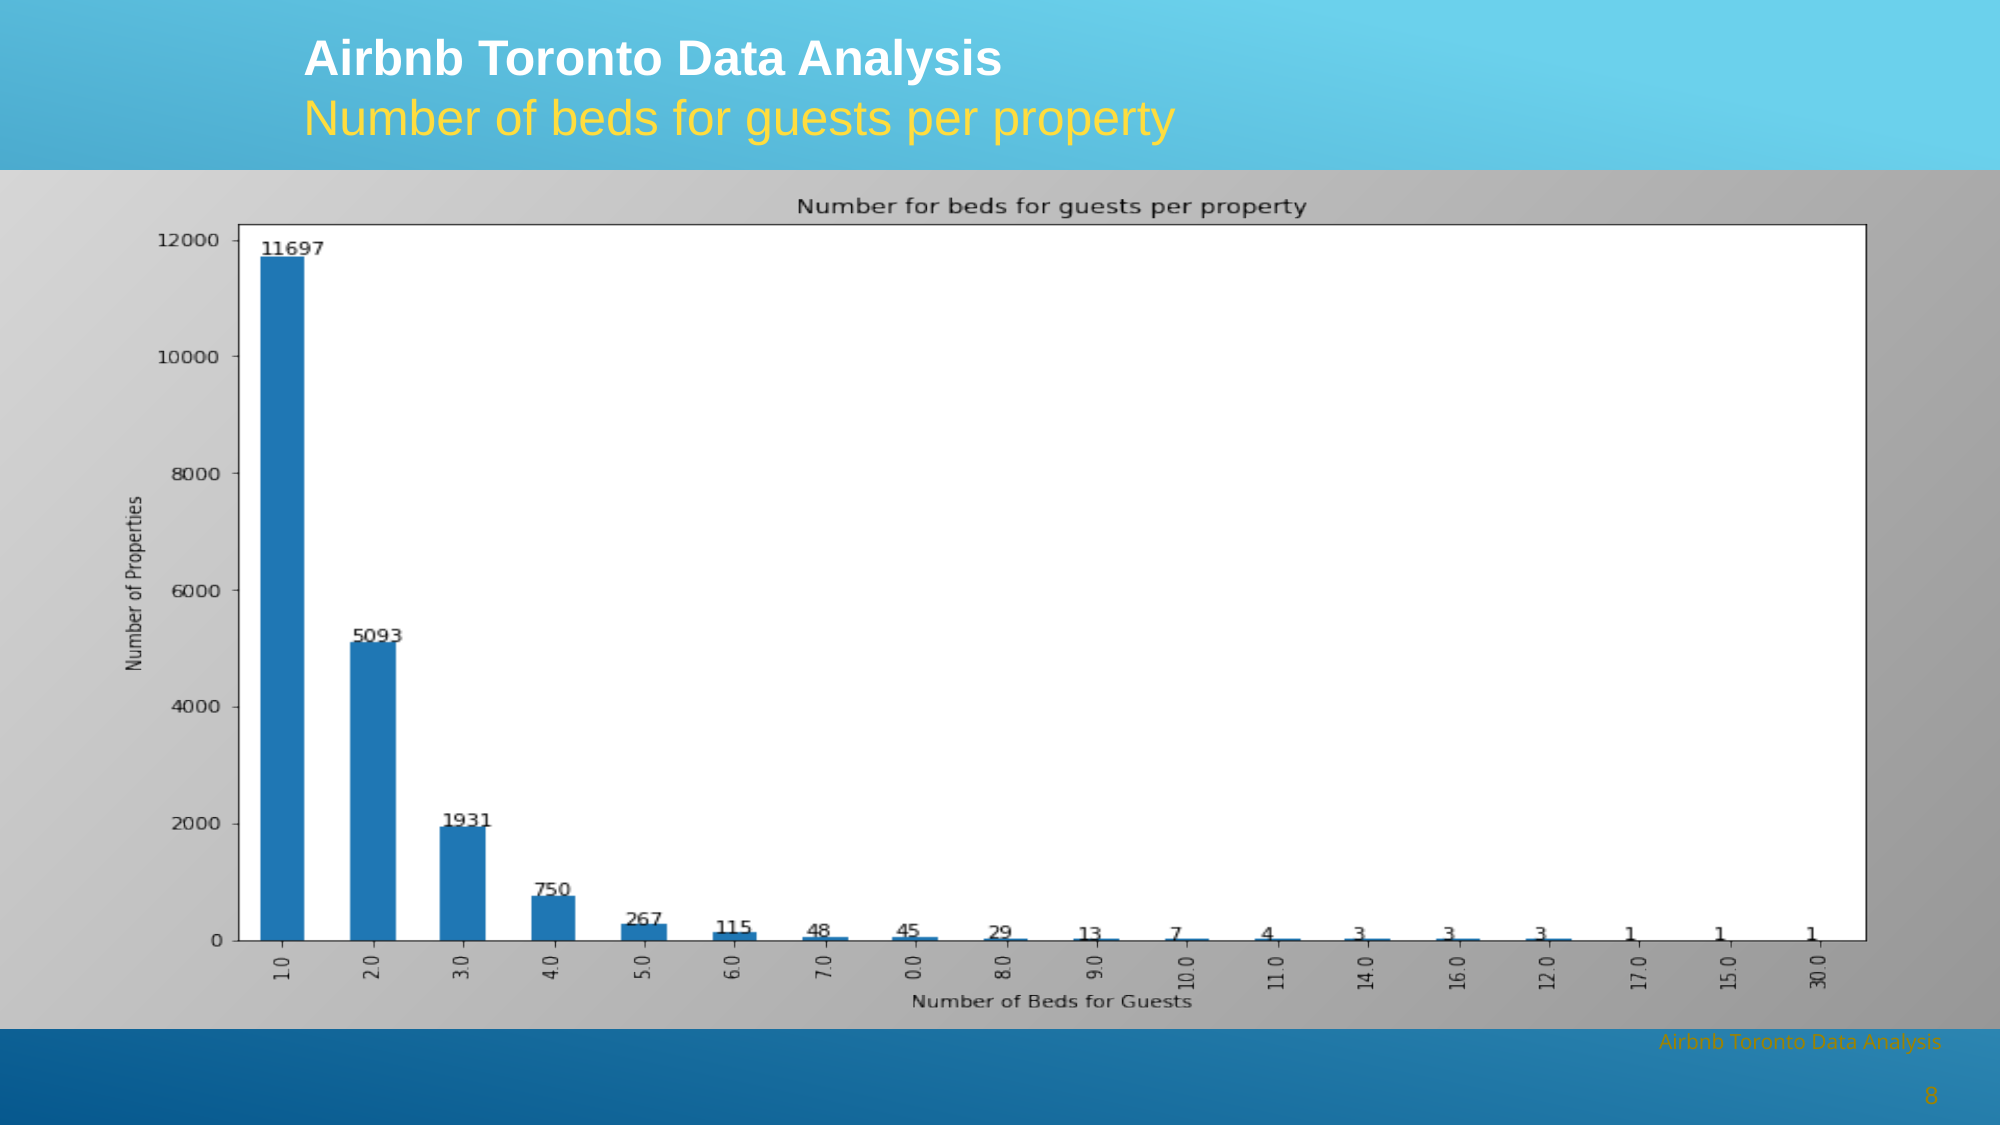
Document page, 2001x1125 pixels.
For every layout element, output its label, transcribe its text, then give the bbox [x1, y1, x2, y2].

picture [113, 185, 1887, 1023]
text_box Airbnb Toronto Data Analysis Number of beds for guests per property [283, 44, 1934, 125]
slide_number 8 [1766, 1007, 1954, 1117]
text_box [0, 169, 2000, 1030]
footer Airbnb Toronto Data Analysis [719, 1023, 1766, 1082]
